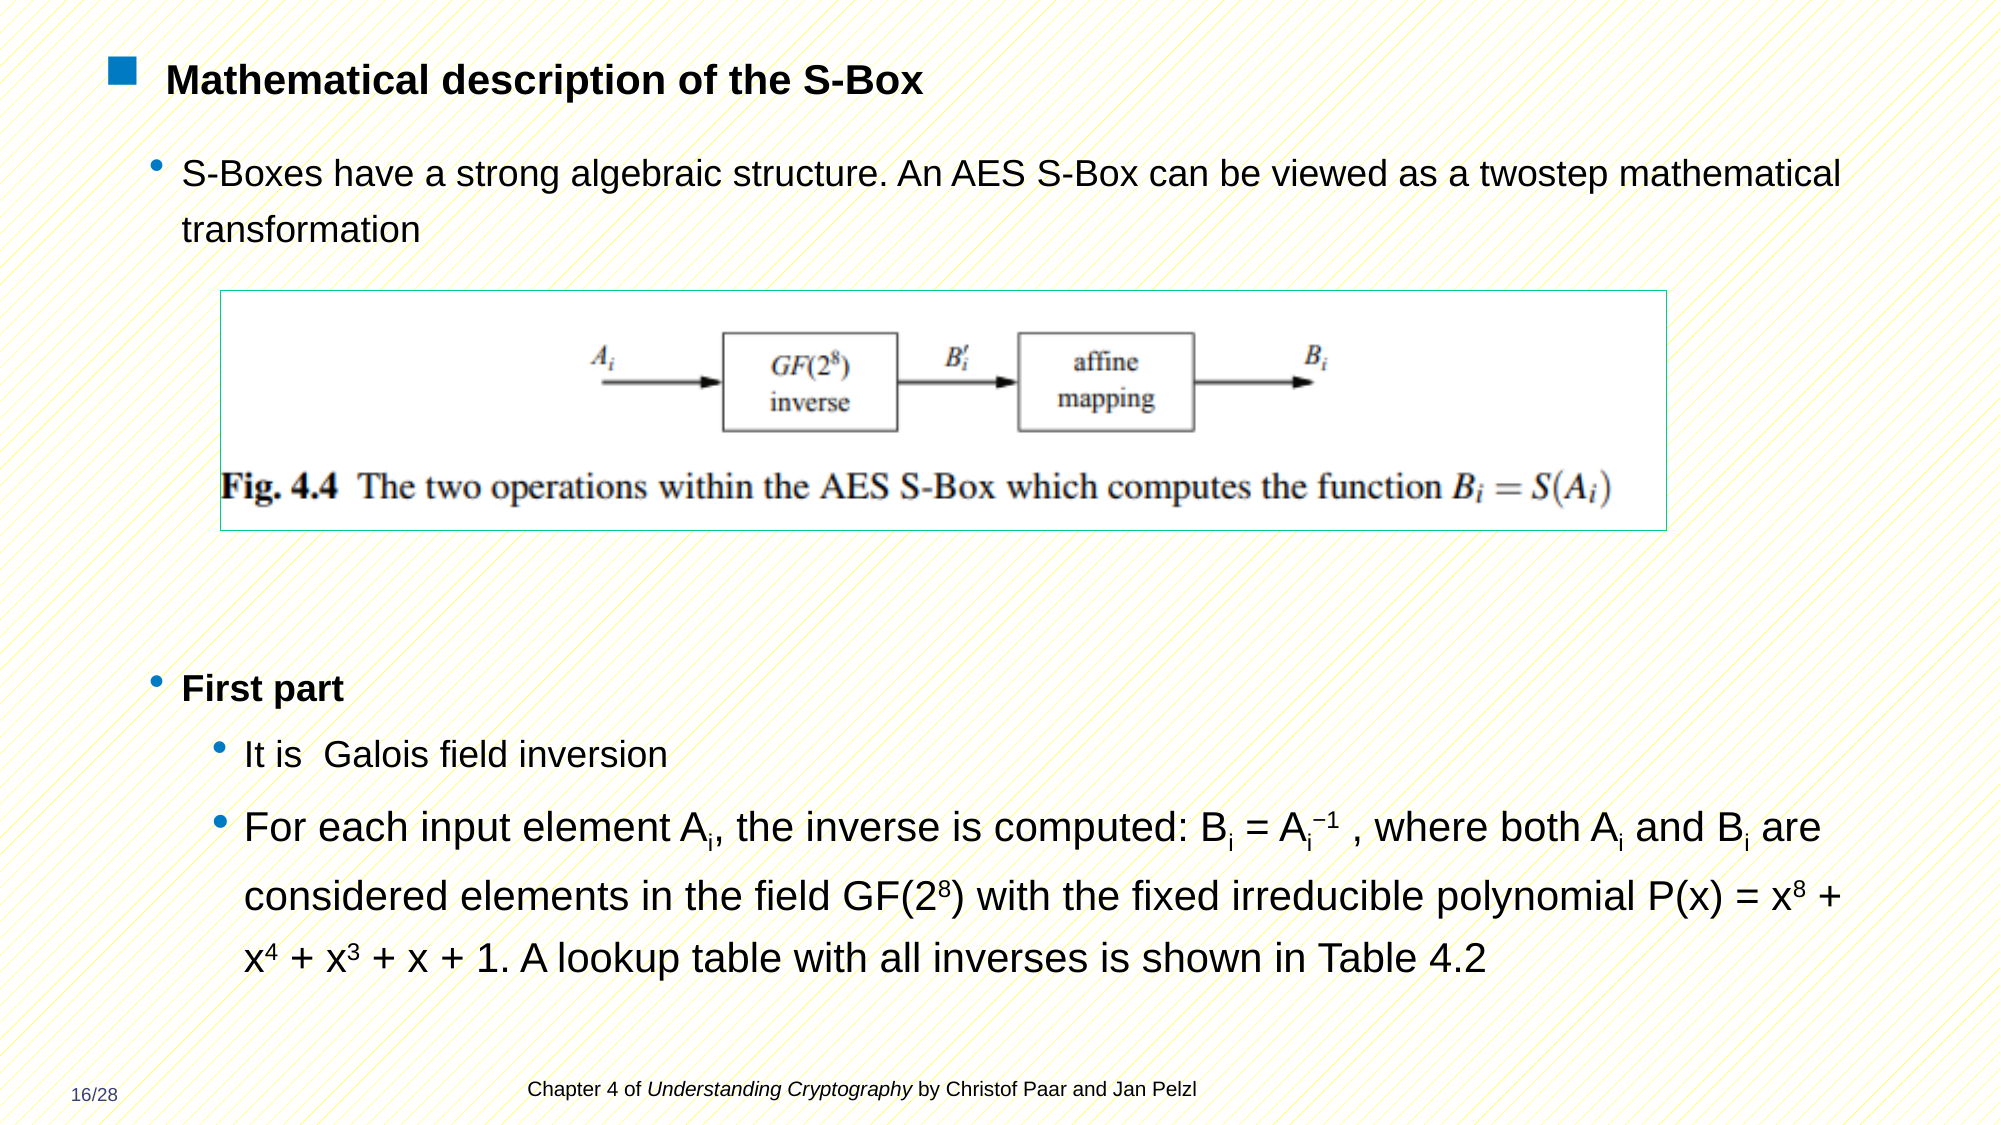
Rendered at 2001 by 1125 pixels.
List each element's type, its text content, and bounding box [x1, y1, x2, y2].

title Mathematical description of the S-Box [103, 52, 1851, 138]
slide_number 16/28 [38, 1082, 150, 1118]
picture [220, 290, 1667, 531]
list S-Boxes have a strong algebraic structure. An AES S-Box can be viewed as a twostep mathematical transformation First part It is Galois field inversion For each input element Ai, the inverse is computed: Bi = Ai−1 , where both Ai and Bi are considered elements in the field GF(28) with the fixed irreducible polynomial P(x) = x8 + x4 + x3 + x + 1. A lookup table with all inverses is shown in Table 4.2 [149, 137, 1851, 1061]
footer Chapter 4 of Understanding Cryptography by Christof Paar and Jan Pelzl [527, 1070, 1473, 1114]
